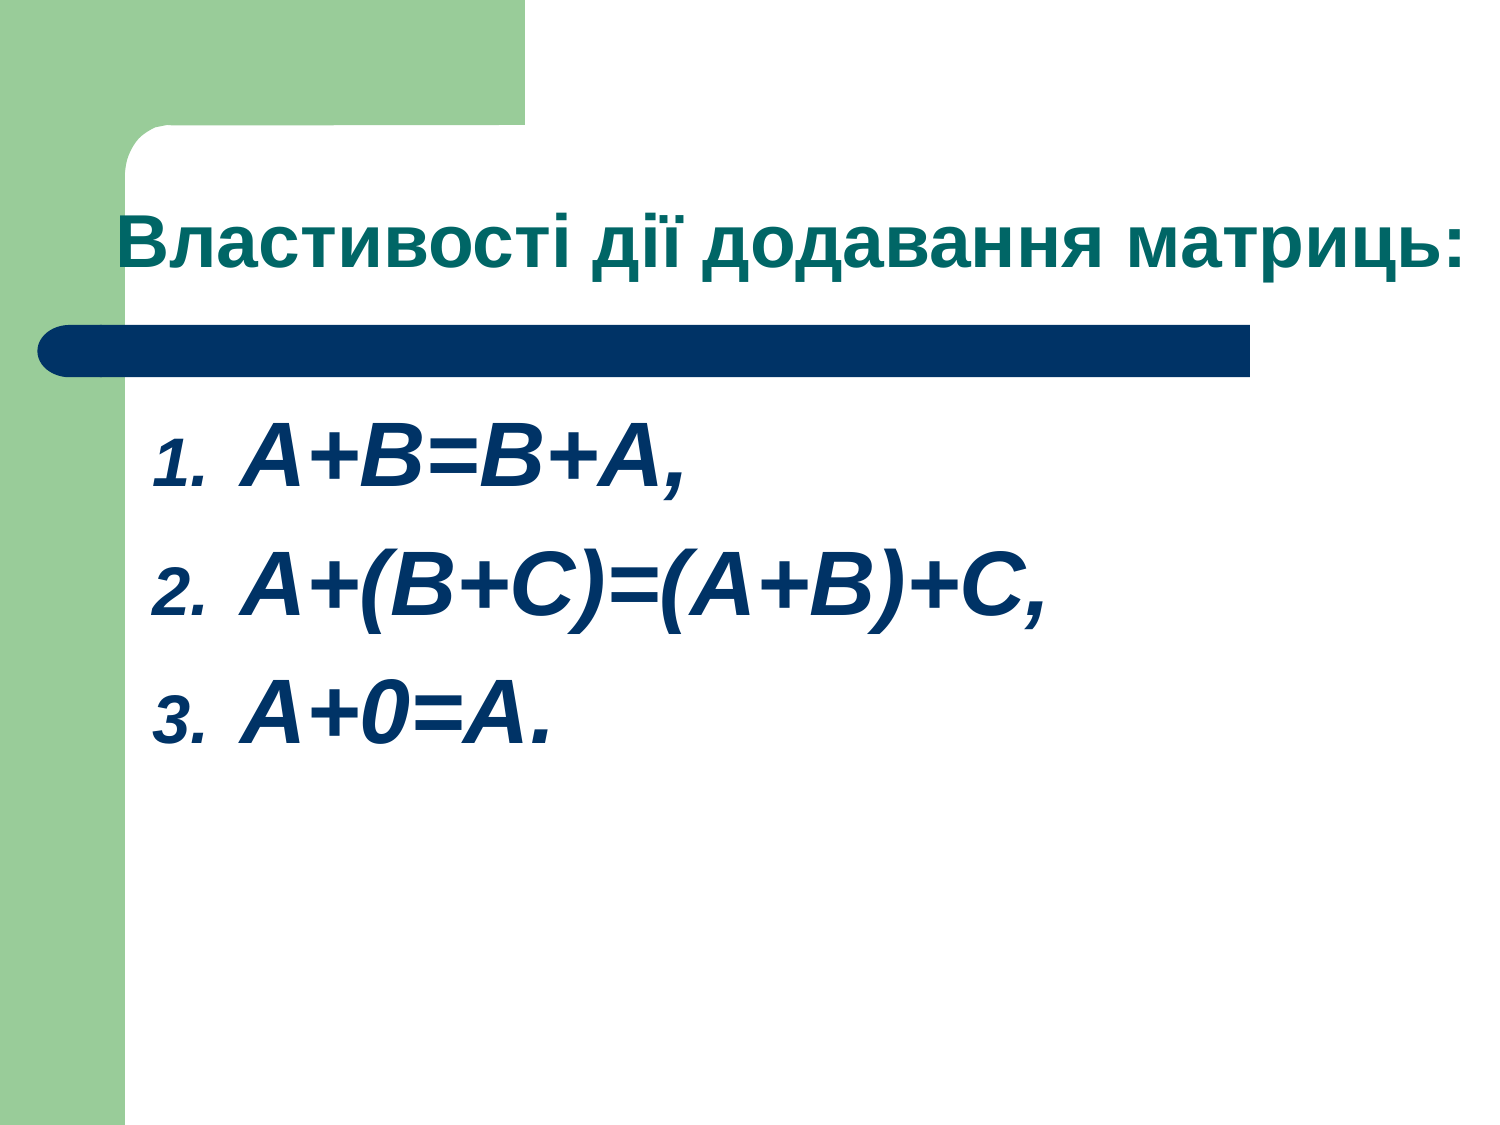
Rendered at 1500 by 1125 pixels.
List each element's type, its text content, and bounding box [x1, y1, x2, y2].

list А+В=В+А, А+(В+С)=(А+В)+С, А+0=А. [137, 387, 1400, 999]
title Властивості дії додавання матриць: [100, 125, 1500, 291]
